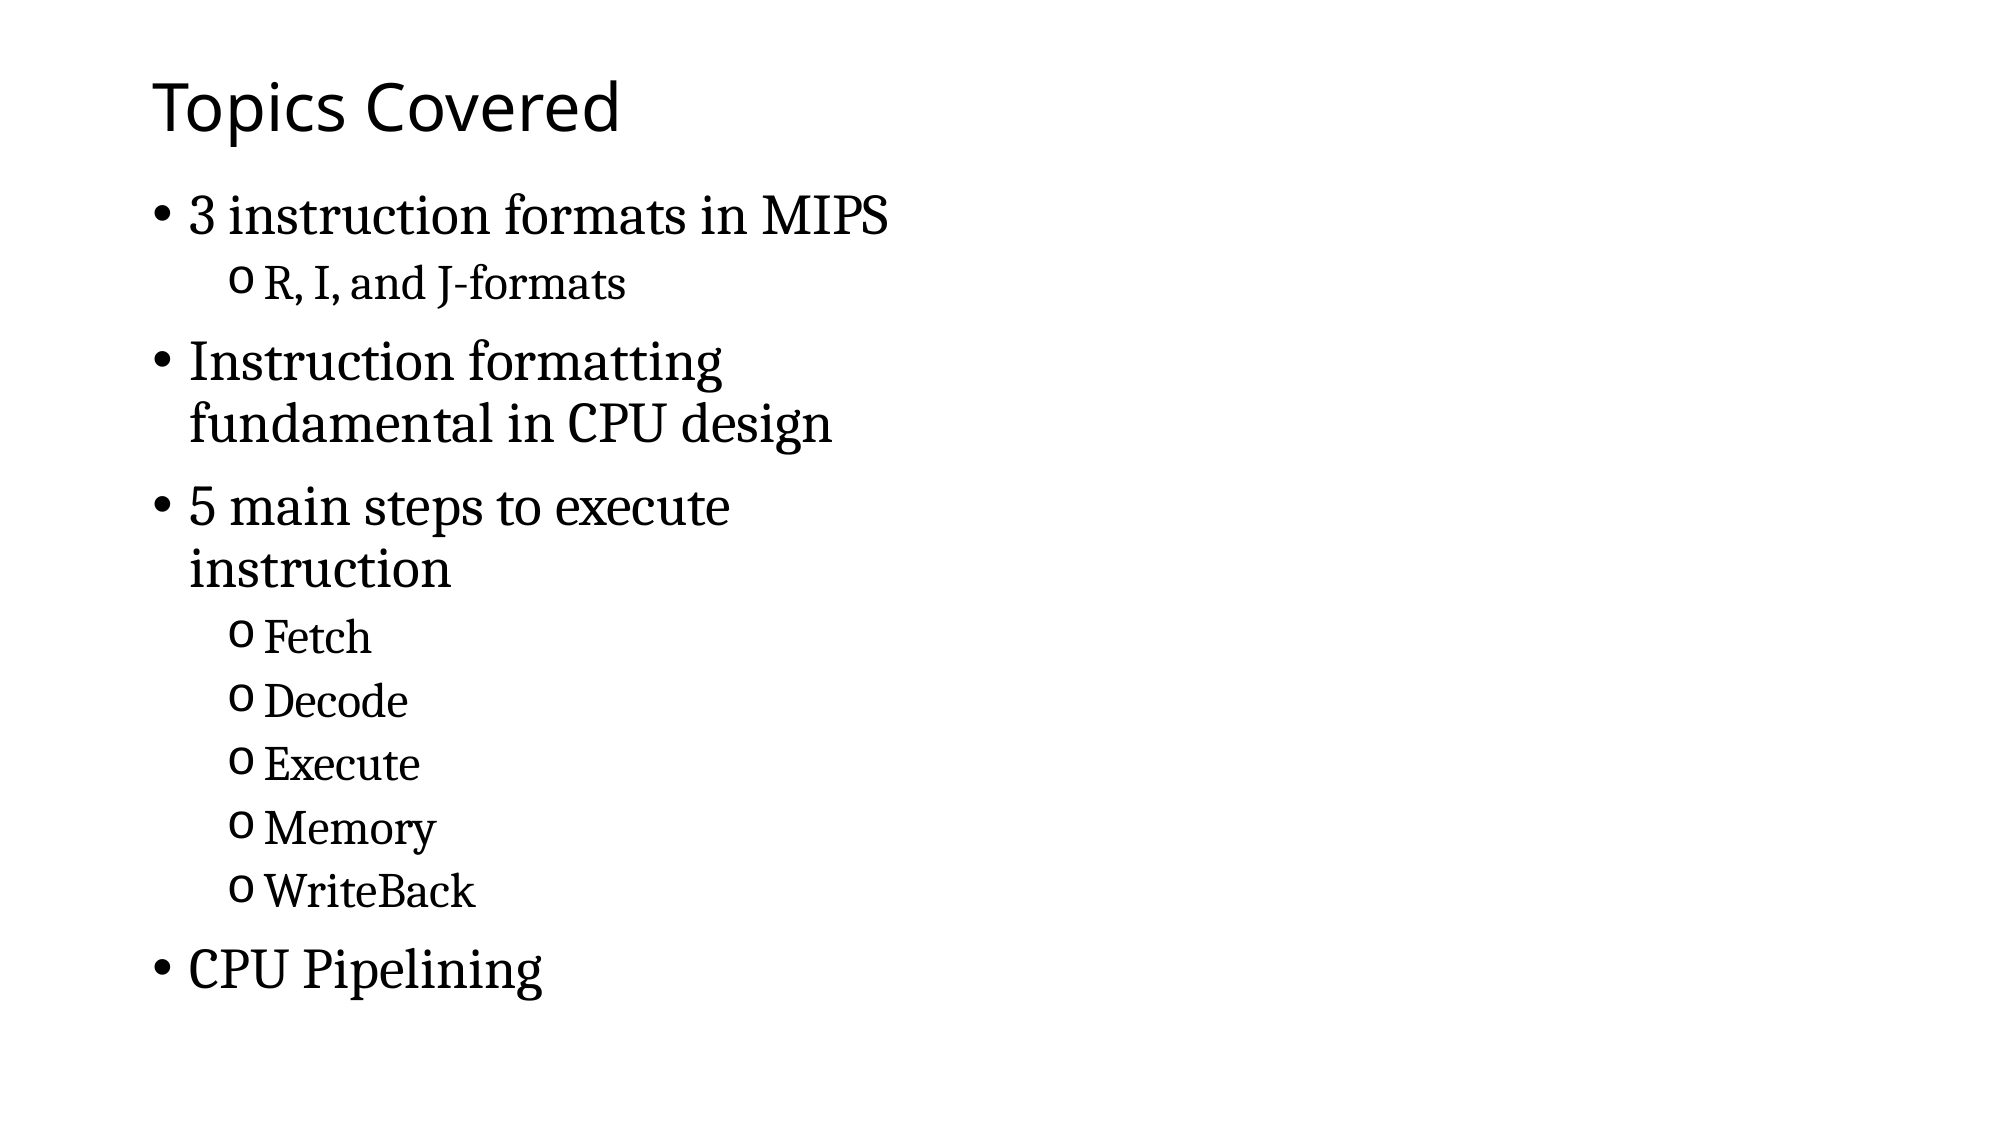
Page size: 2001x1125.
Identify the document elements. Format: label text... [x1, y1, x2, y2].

title Topics Covered [137, 59, 1863, 161]
list 3 instruction formats in MIPS R, I, and J-formats Instruction formatting fundamental in CPU design 5 main steps to execute instruction Fetch Decode Execute Memory WriteBack CPU Pipelining [137, 177, 988, 1014]
